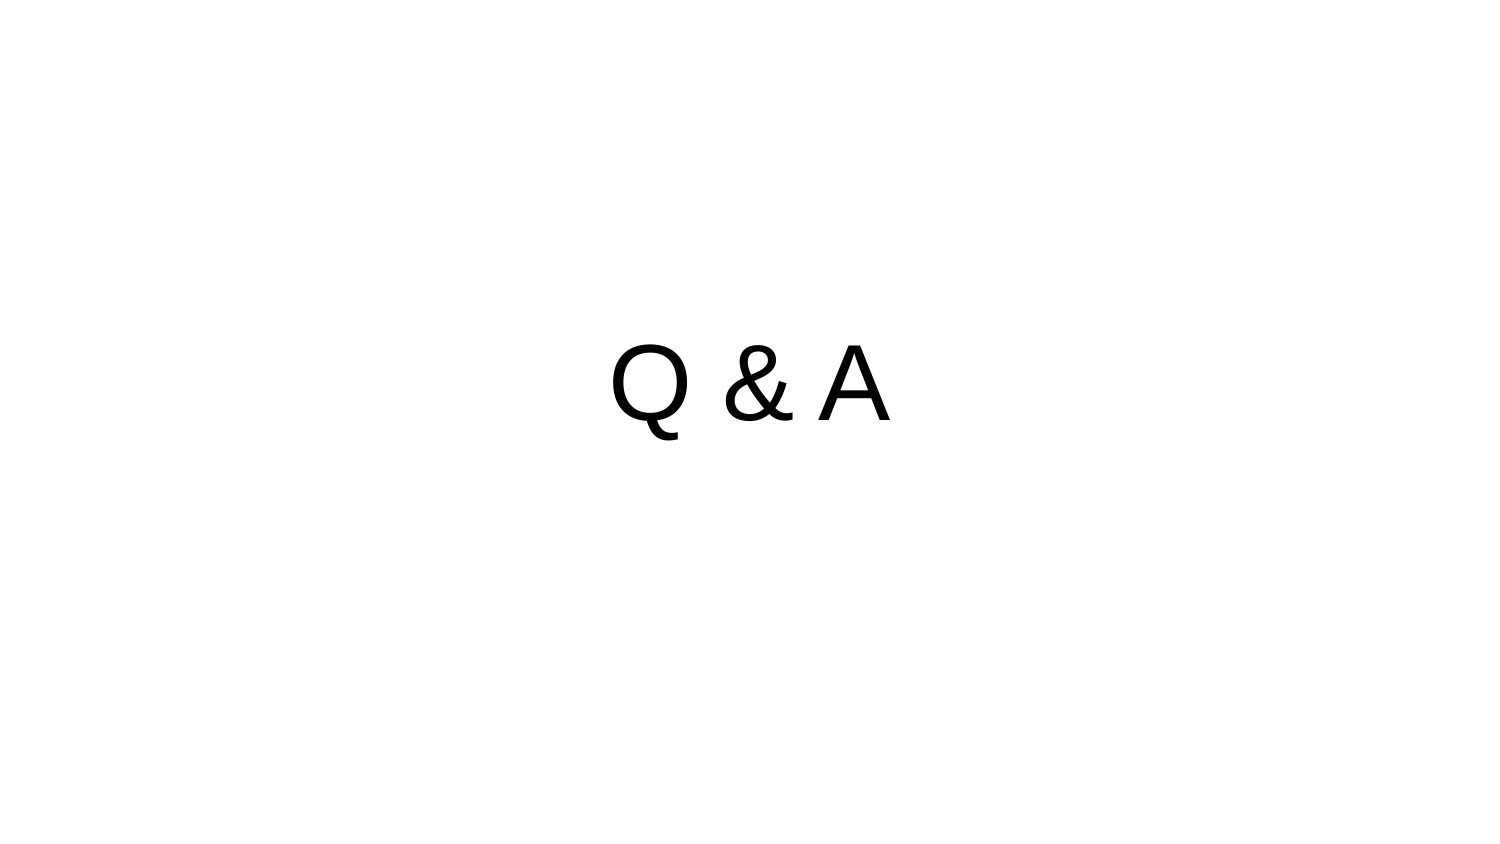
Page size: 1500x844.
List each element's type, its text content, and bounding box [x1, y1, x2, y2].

title Q & A [51, 122, 1449, 459]
